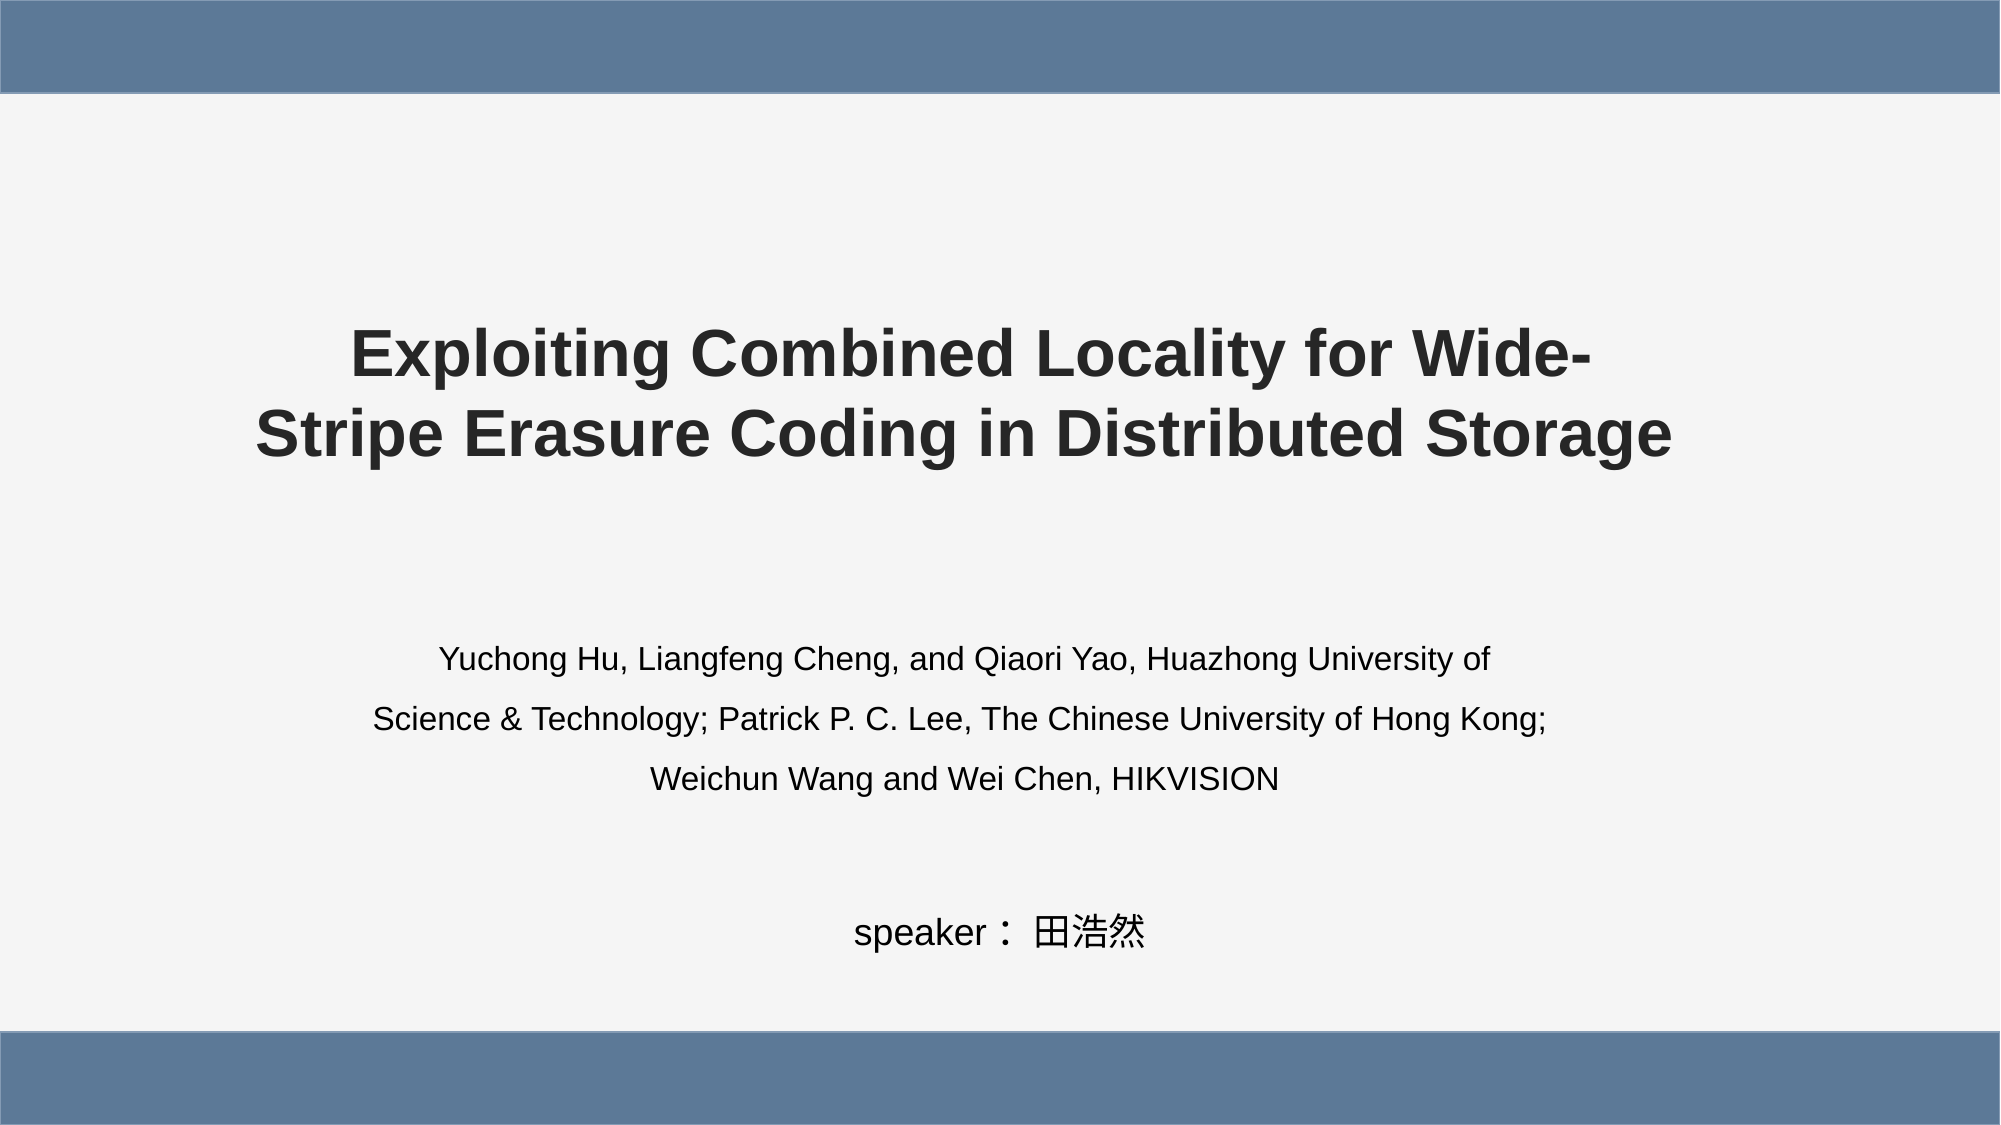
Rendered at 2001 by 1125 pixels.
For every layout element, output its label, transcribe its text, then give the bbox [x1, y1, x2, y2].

text_box speaker：田浩然 [648, 900, 1352, 960]
text_box [0, 1031, 2000, 1125]
text_box [0, 0, 2000, 94]
text_box Exploiting Combined Locality for Wide-Stripe Erasure Coding in Distributed Storage [228, 302, 1702, 478]
text_box Yuchong Hu, Liangfeng Cheng, and Qiaori Yao, Huazhong University of Science & Technology; Patrick P. C. Lee, The Chinese University of Hong Kong; Weichun Wang and Wei Chen, HIKVISION [277, 609, 1654, 805]
